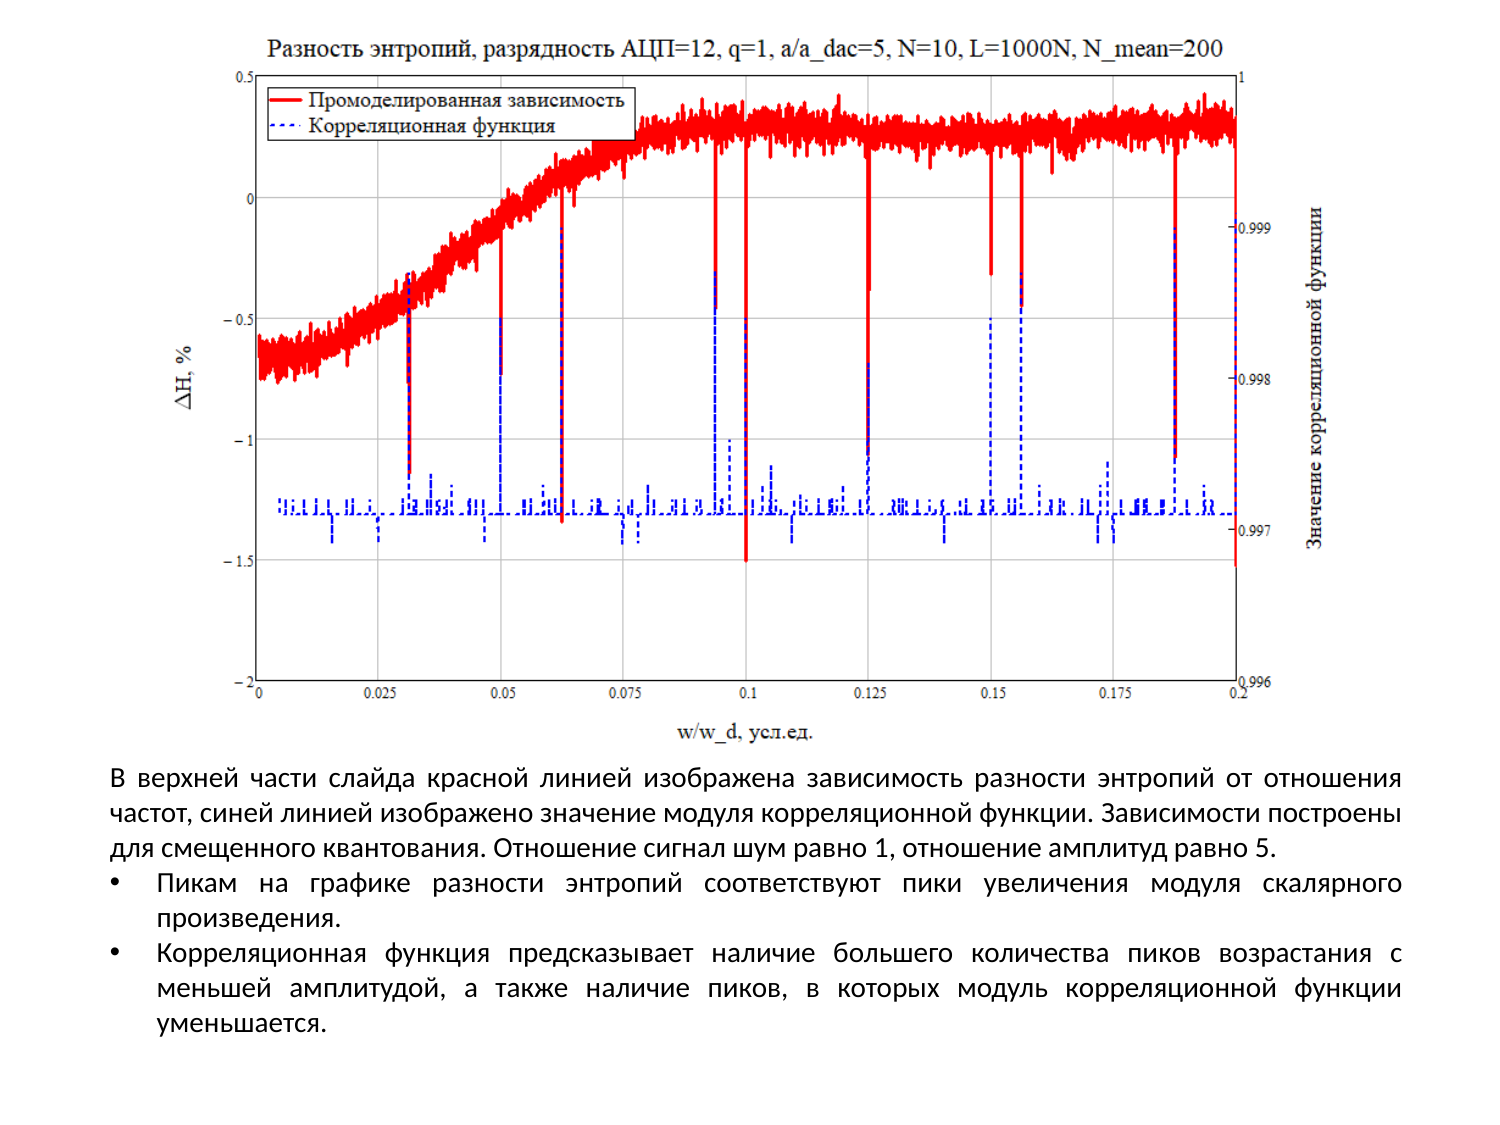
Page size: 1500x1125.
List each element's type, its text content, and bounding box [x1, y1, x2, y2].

picture [159, 18, 1354, 752]
text_box В верхней части слайда красной линией изображена зависимость разности энтропий от отношения частот, синей линией изображено значение модуля корреляционной функции. Зависимости построены для смещенного квантования. Отношение сигнал шум равно 1, отношение амплитуд равно 5. Пикам на графике разности энтропий соответствуют пики увеличения модуля скалярного произведения. Корреляционная функция предсказывает наличие большего количества пиков возрастания с меньшей амплитудой, а также наличие пиков, в которых модуль корреляционной функции уменьшается. [94, 751, 1418, 1046]
